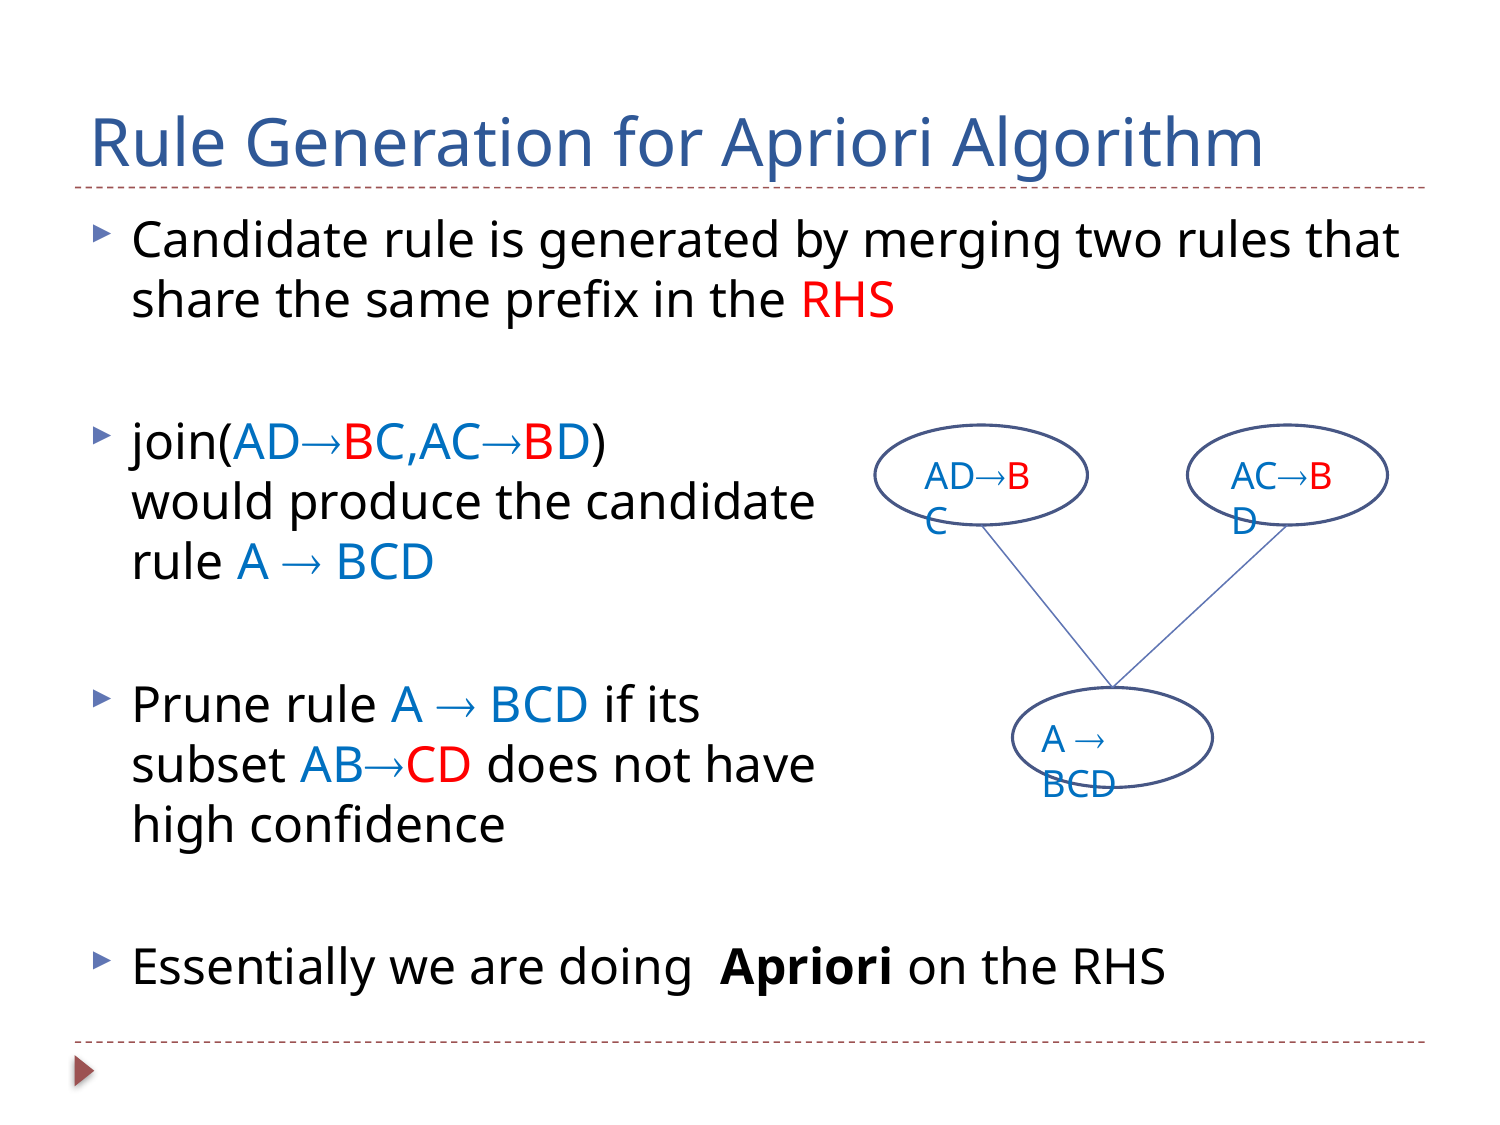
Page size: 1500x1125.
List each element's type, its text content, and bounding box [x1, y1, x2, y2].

list Candidate rule is generated by merging two rules that share the same prefix in the RHS join(ADBC,ACBD) would produce the candidate rule A  BCD Prune rule A  BCD if its subset ABCD does not have high confidence Essentially we are doing Apriori on the RHS [75, 200, 1425, 1006]
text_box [874, 424, 1388, 788]
title Rule Generation for Apriori Algorithm [75, 24, 1425, 188]
